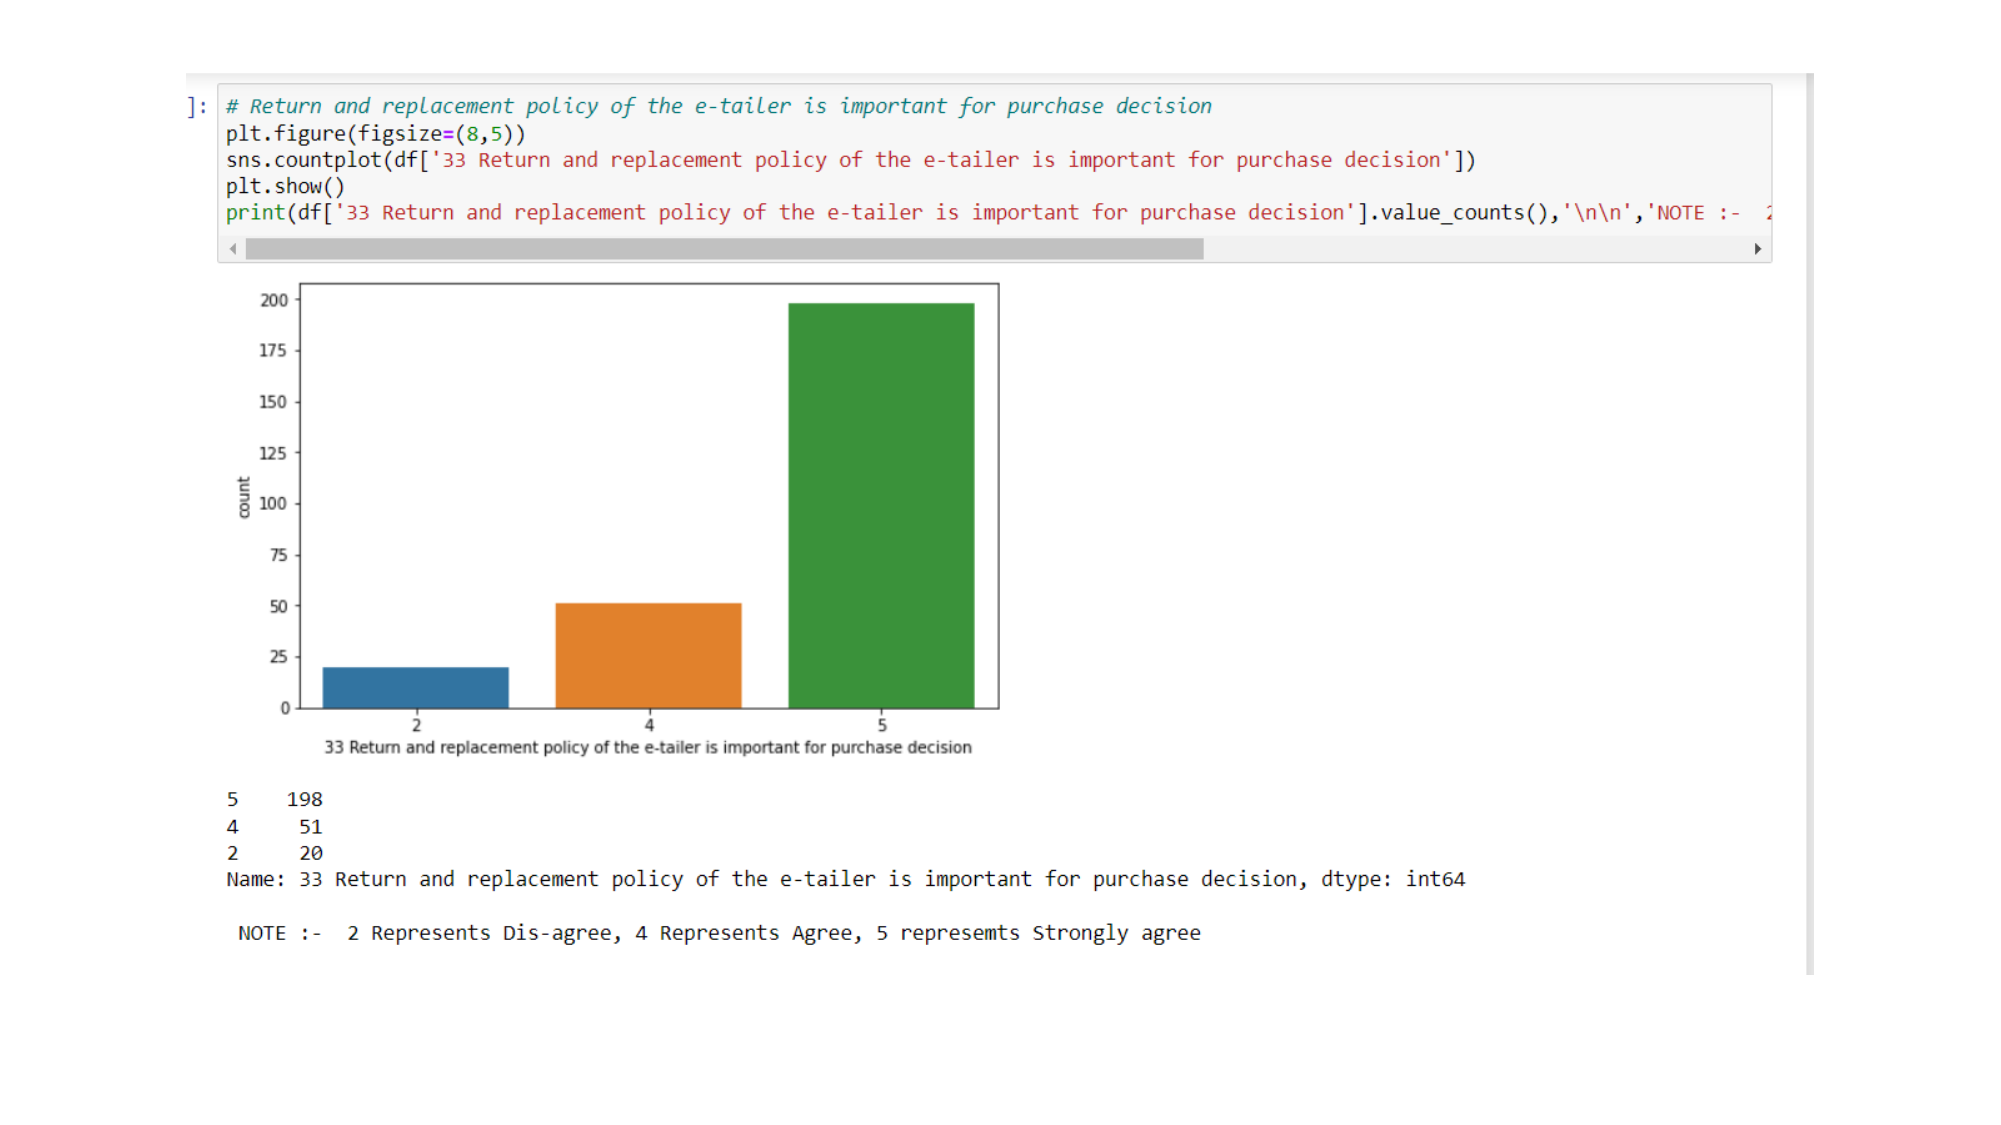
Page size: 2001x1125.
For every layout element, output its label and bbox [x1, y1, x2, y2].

list [186, 72, 1814, 975]
